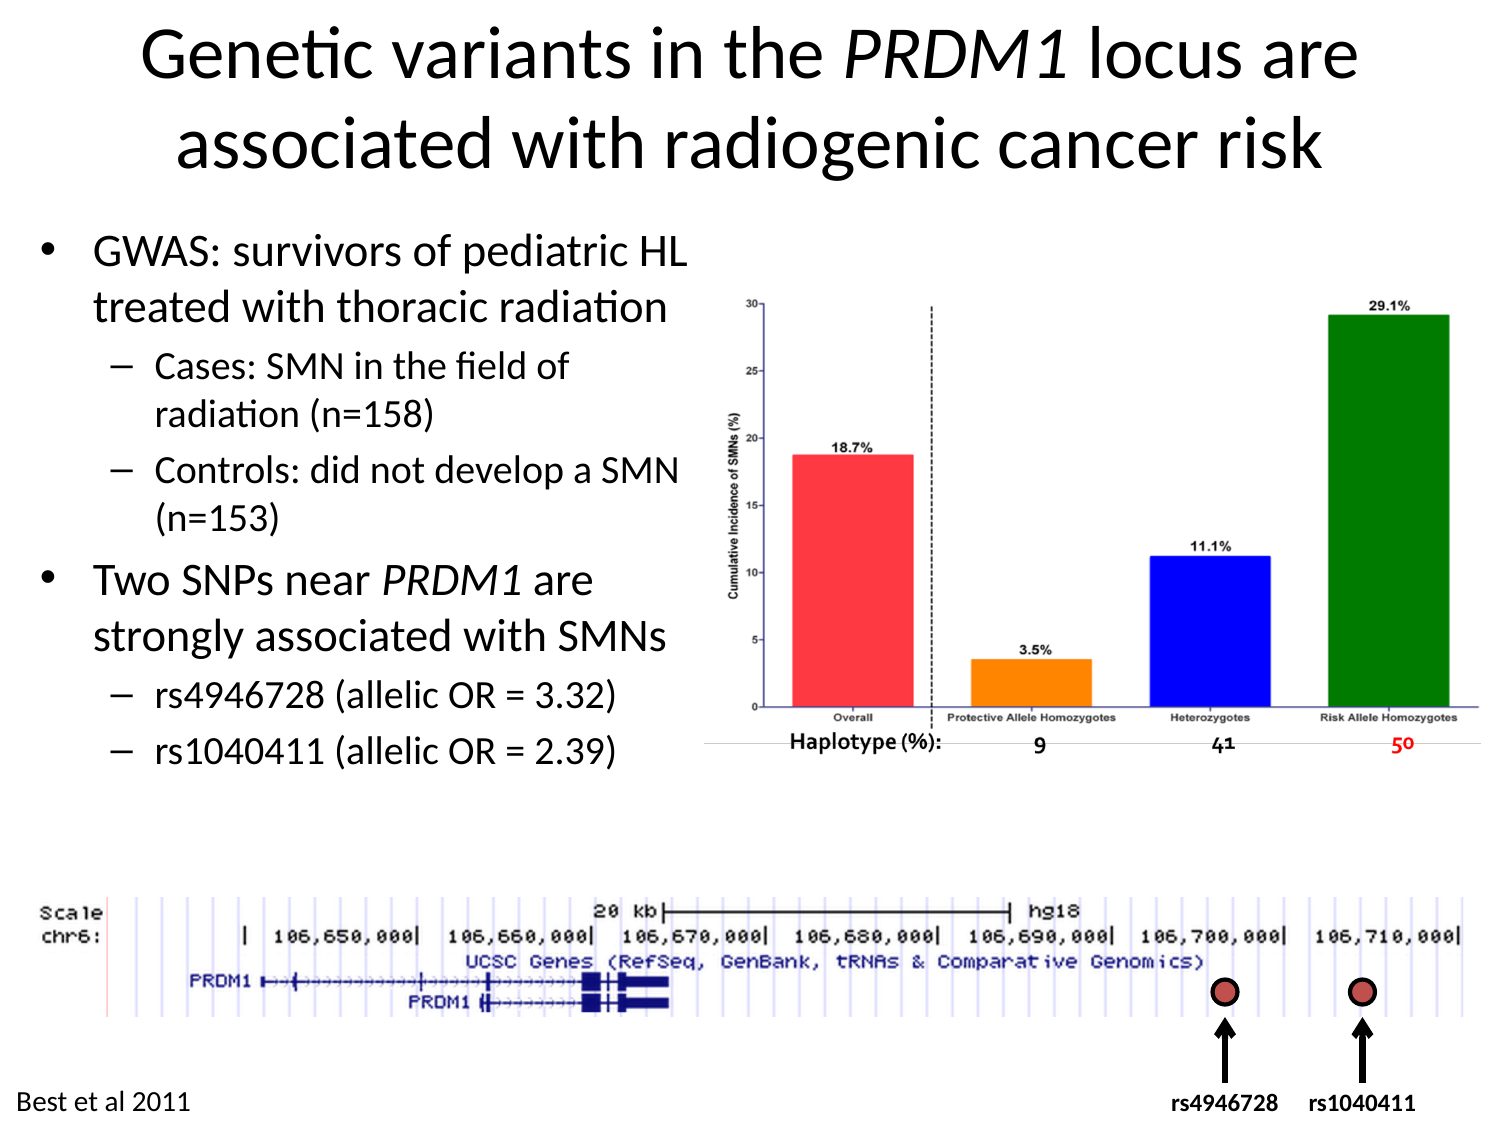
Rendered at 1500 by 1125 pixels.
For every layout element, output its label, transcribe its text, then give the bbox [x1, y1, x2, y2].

picture [24, 896, 1464, 1018]
text_box Best et al 2011 [1, 1074, 206, 1125]
text_box rs1040411 [1294, 1079, 1432, 1125]
picture [703, 274, 1482, 769]
title Genetic variants in the PRDM1 locus are associated with radiogenic cancer risk [0, 0, 1500, 188]
text_box rs4946728 [1156, 1079, 1294, 1125]
list GWAS: survivors of pediatric HL treated with thoracic radiation Cases: SMN in the field of radiation (n=158) Controls: did not develop a SMN (n=153) Two SNPs near PRDM1 are strongly associated with SMNs rs4946728 (allelic OR = 3.32) rs1040411 (allelic OR = 2.39) [24, 212, 705, 825]
